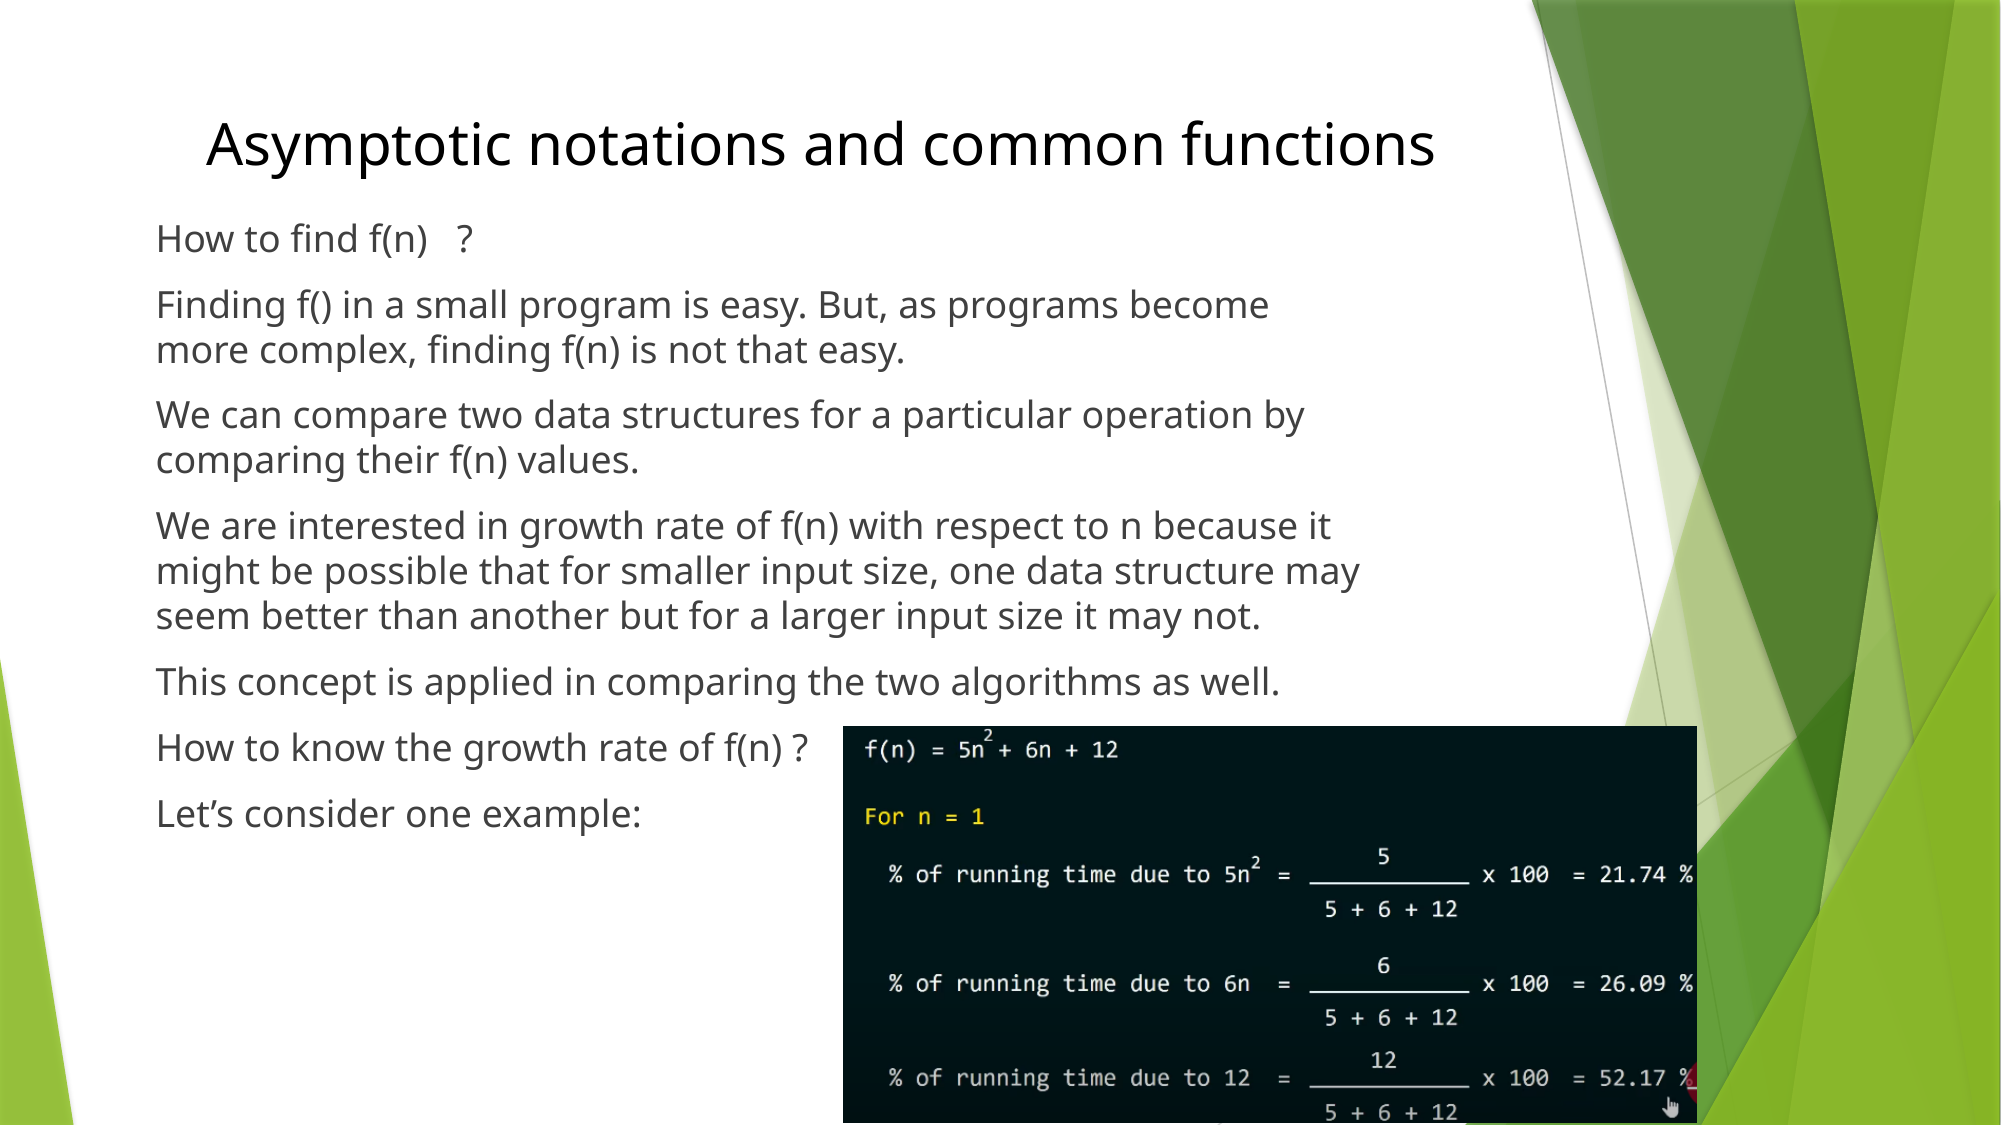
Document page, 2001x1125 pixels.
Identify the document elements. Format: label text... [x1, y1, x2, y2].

title Asymptotic notations and common functions [111, 99, 1533, 197]
list How to find f(n) ? Finding f() in a small program is easy. But, as programs become more complex, finding f(n) is not that easy. We can compare two data structures for a particular operation by comparing their f(n) values. We are interested in growth rate of f(n) with respect to n because it might be possible that for smaller input size, one data structure may seem better than another but for a larger input size it may not. This concept is applied in comparing the two algorithms as well. How to know the growth rate of f(n) ? Let’s consider one example: [140, 207, 1386, 1079]
picture [842, 725, 1697, 1124]
